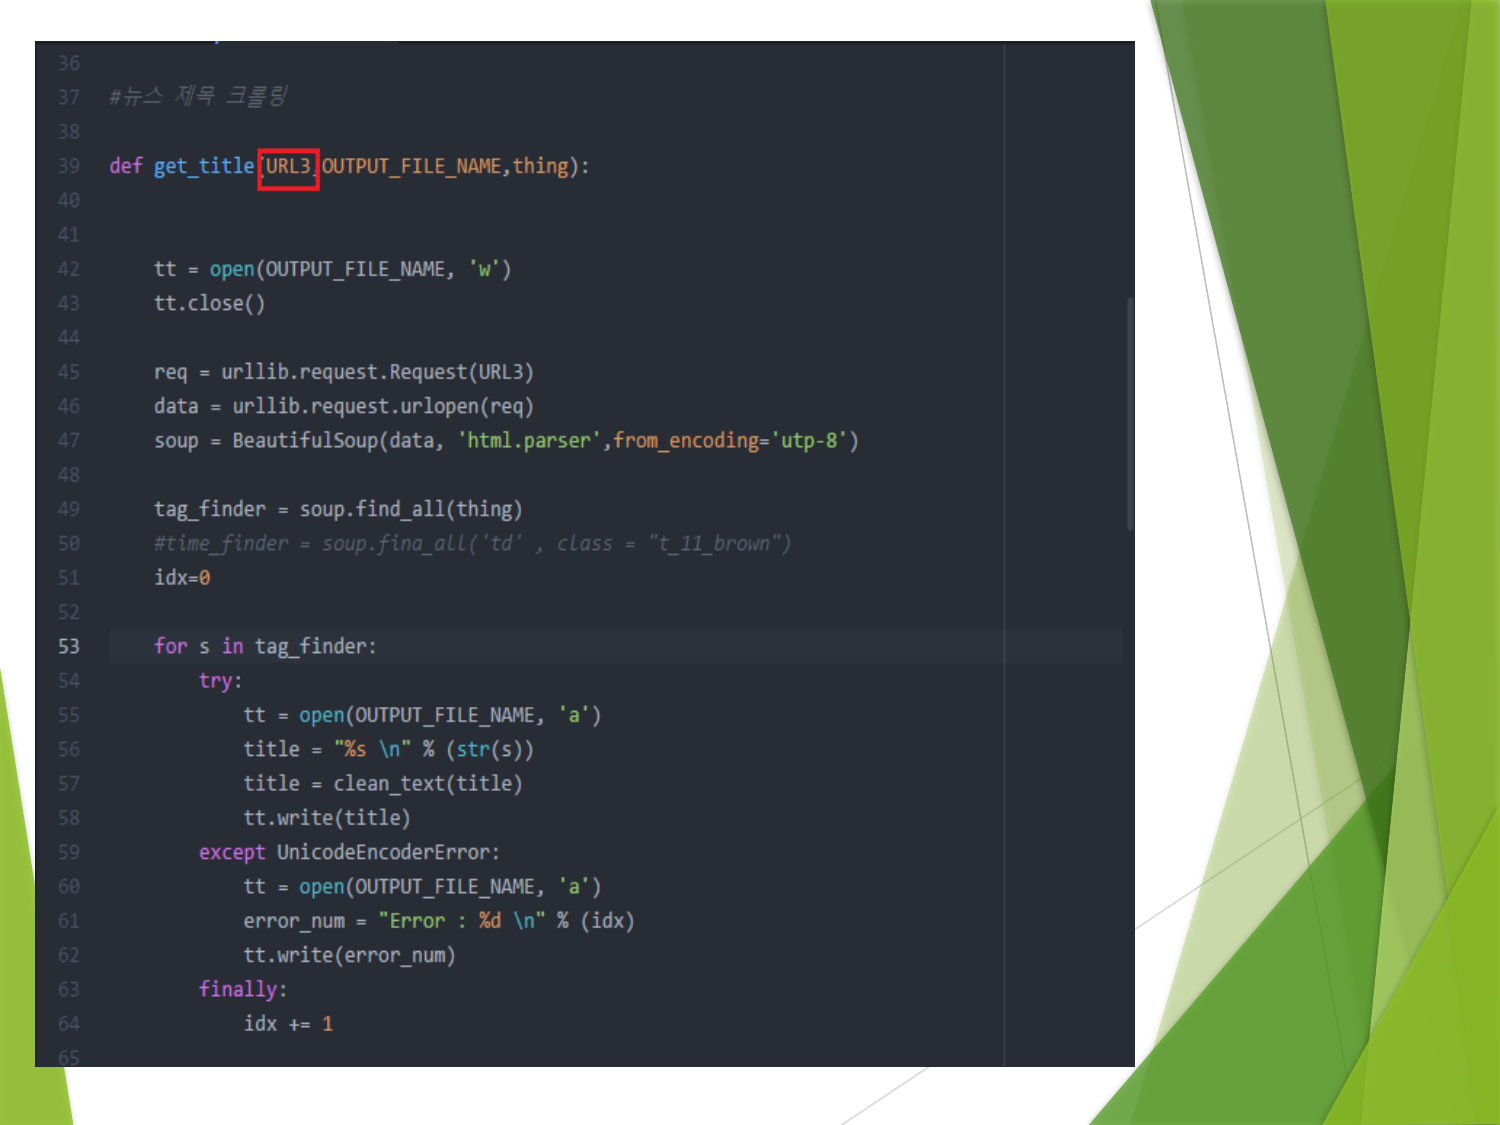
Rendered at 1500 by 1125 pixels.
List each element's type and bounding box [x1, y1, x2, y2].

picture [35, 41, 1135, 1068]
